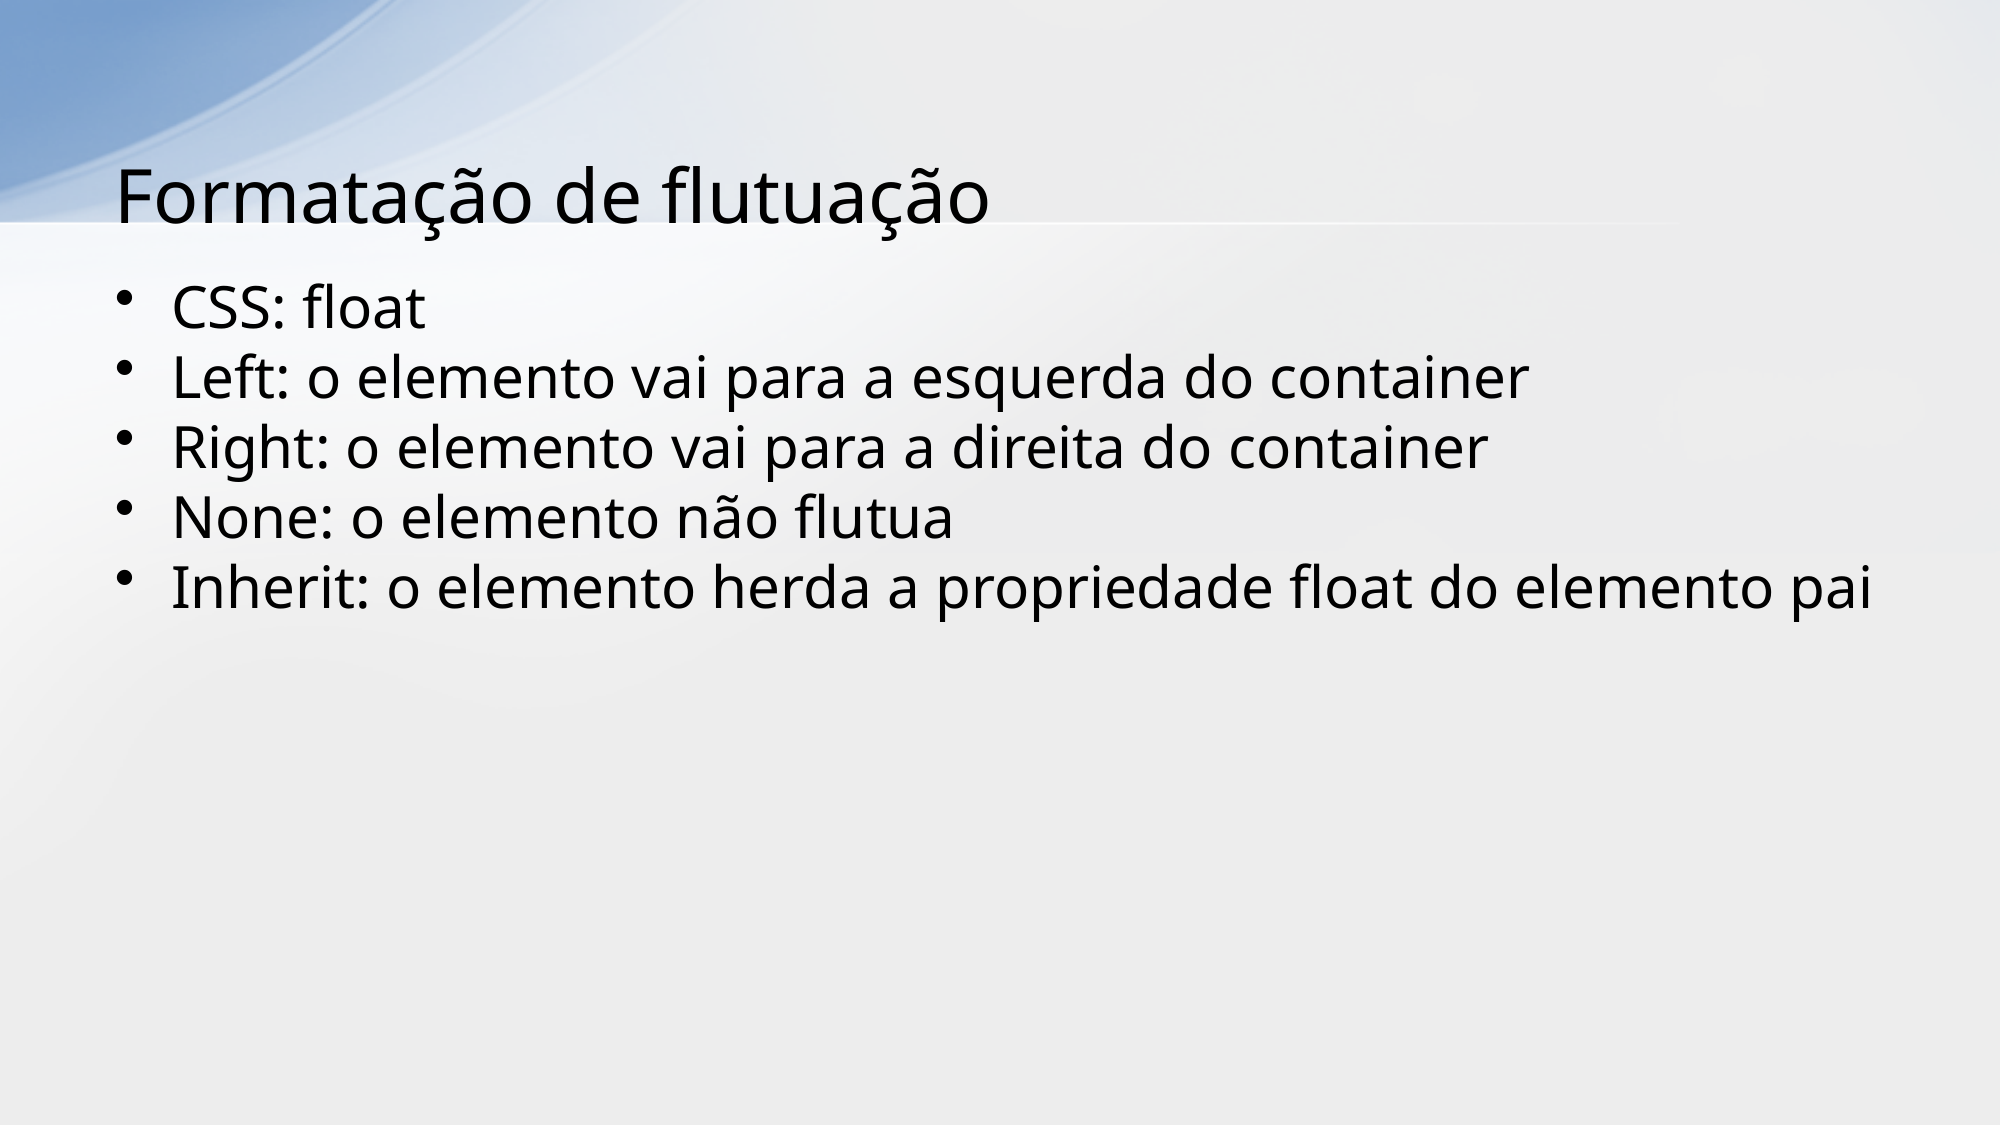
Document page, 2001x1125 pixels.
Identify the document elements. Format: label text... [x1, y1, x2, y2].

title Formatação de flutuação [99, 58, 1900, 247]
picture [0, 0, 2000, 1125]
list CSS: float Left: o elemento vai para a esquerda do container Right: o elemento vai para a direita do container None: o elemento não flutua Inherit: o elemento herda a propriedade float do elemento pai [99, 262, 1900, 1005]
